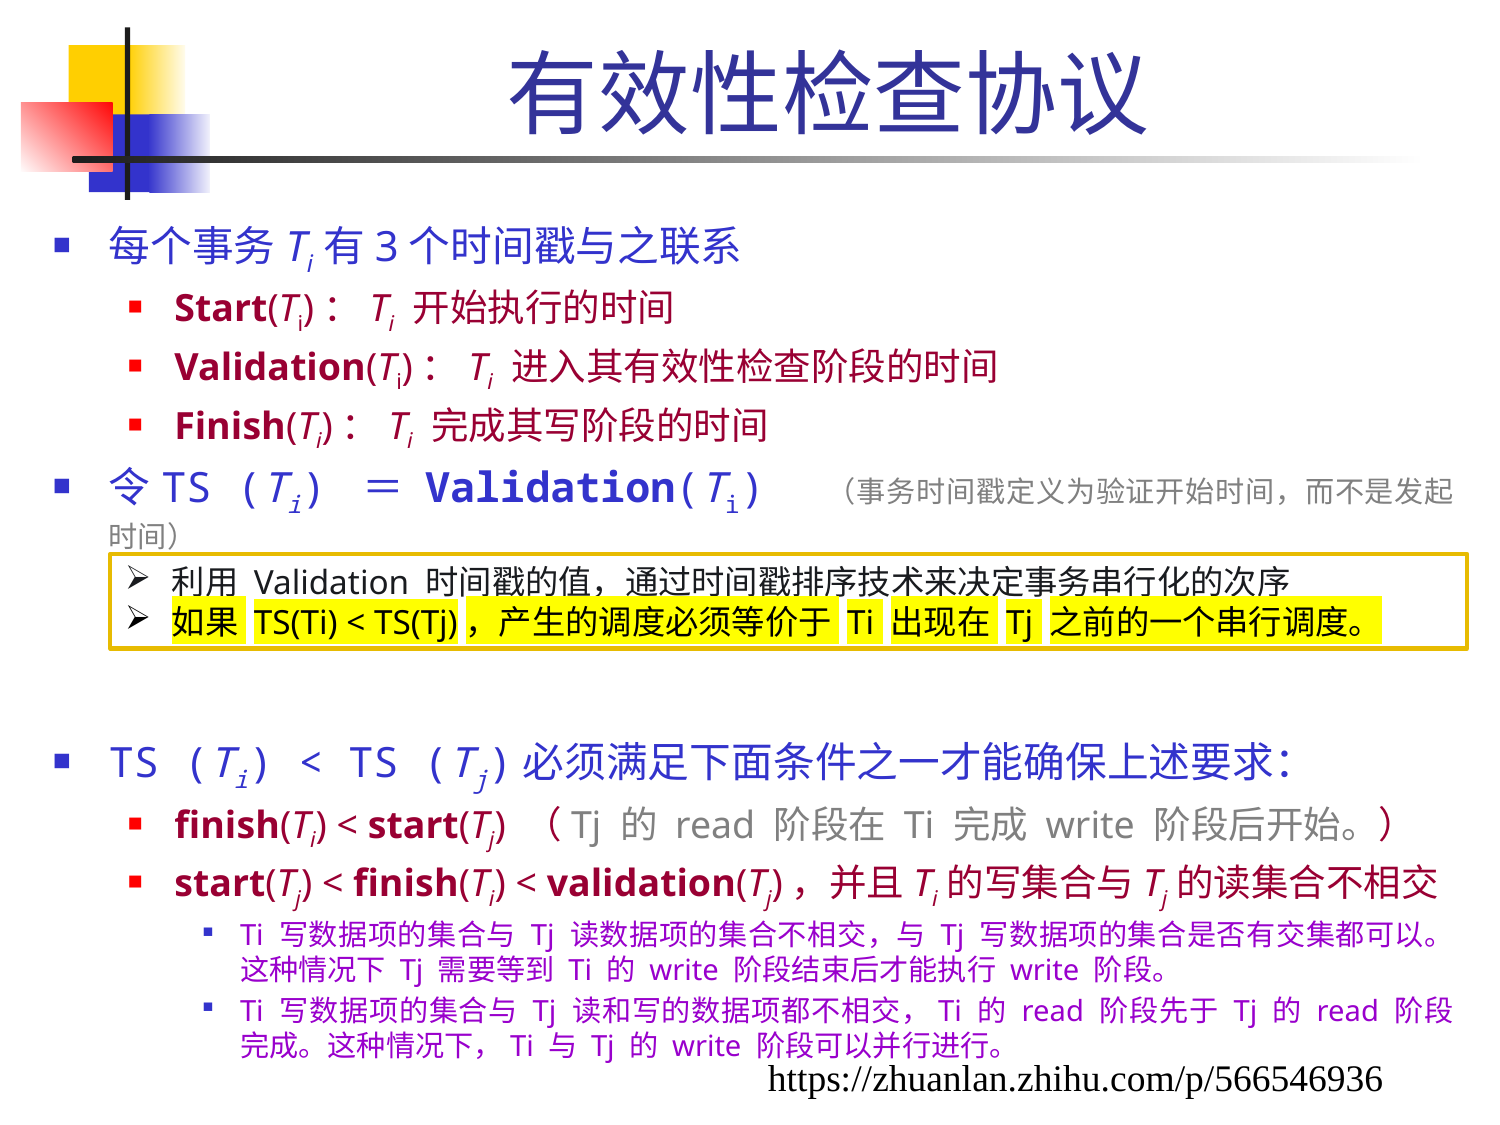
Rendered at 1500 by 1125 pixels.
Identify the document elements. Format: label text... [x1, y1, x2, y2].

list 每个事务Ti有3个时间戳与之联系 Start(Ti)：Ti 开始执行的时间 Validation(Ti)：Ti 进入其有效性检查阶段的时间 Finish(Ti)：Ti 完成其写阶段的时间 令TS (Ti) ＝ Validation(Ti) （事务时间戳定义为验证开始时间，而不是发起时间） TS (Ti) < TS (Tj)必须满足下面条件之一才能确保上述要求： finish(Ti) < start(Tj) （Tj 的 read 阶段在 Ti 完成 write 阶段后开始。） start(Tj) < finish(Ti) < validation(Tj)，并且Ti的写集合与Tj的读集合不相交 Ti 写数据项的集合与 Tj 读数据项的集合不相交，与 Tj 写数据项的集合是否有交集都可以。这种情况下 Tj 需要等到 Ti 的 write 阶段结束后才能执行 write 阶段。 Ti 写数据项的集合与 Tj 读和写的数据项都不相交，Ti 的 read 阶段先于 Tj 的 read 阶段完成。这种情况下，Ti 与 Tj 的 write 阶段可以并行进行。 [37, 212, 1470, 1088]
text_box https://zhuanlan.zhihu.com/p/566546936 [753, 1046, 1500, 1107]
title 有效性检查协议 [188, 27, 1468, 154]
text_box 利用 Validation 时间戳的值，通过时间戳排序技术来决定事务串行化的次序 如果 TS(Ti) < TS(Tj)，产生的调度必须等价于 Ti 出现在 Tj 之前的一个串行调度。 [108, 552, 1469, 651]
